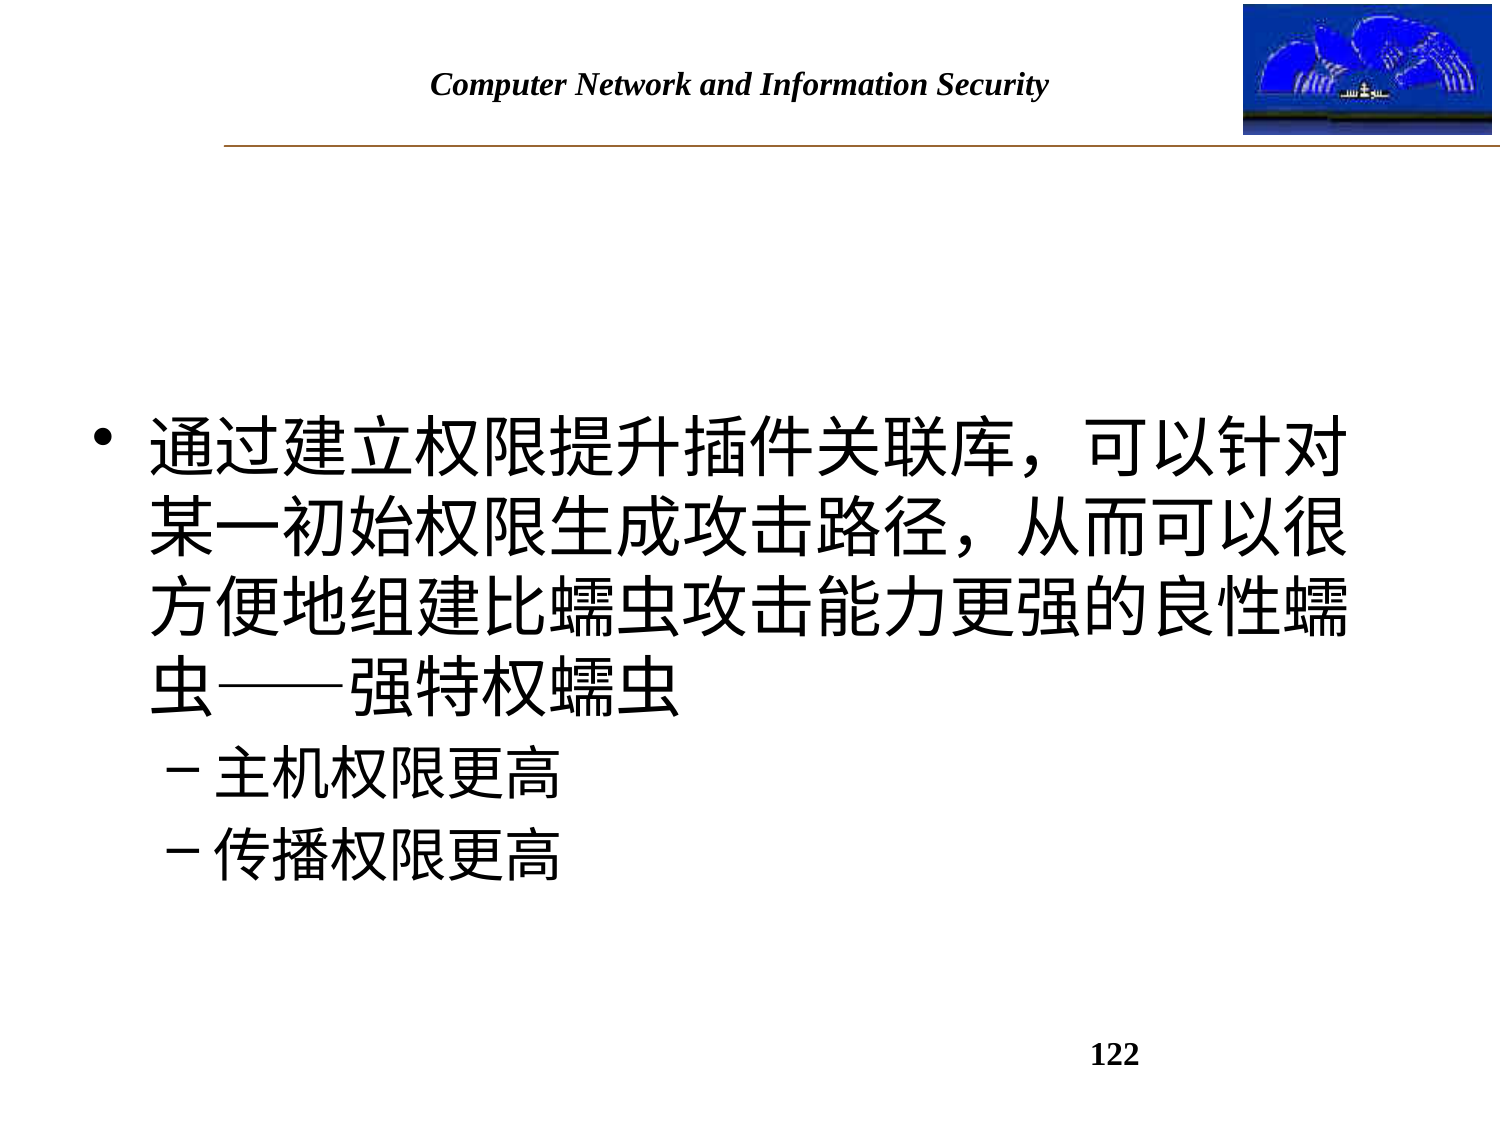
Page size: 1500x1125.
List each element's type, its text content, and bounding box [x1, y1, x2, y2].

list 通过建立权限提升插件关联库，可以针对某一初始权限生成攻击路径，从而可以很方便地组建比蠕虫攻击能力更强的良性蠕虫——强特权蠕虫 主机权限更高 传播权限更高 [76, 396, 1428, 953]
slide_number 122 [1074, 1025, 1388, 1100]
